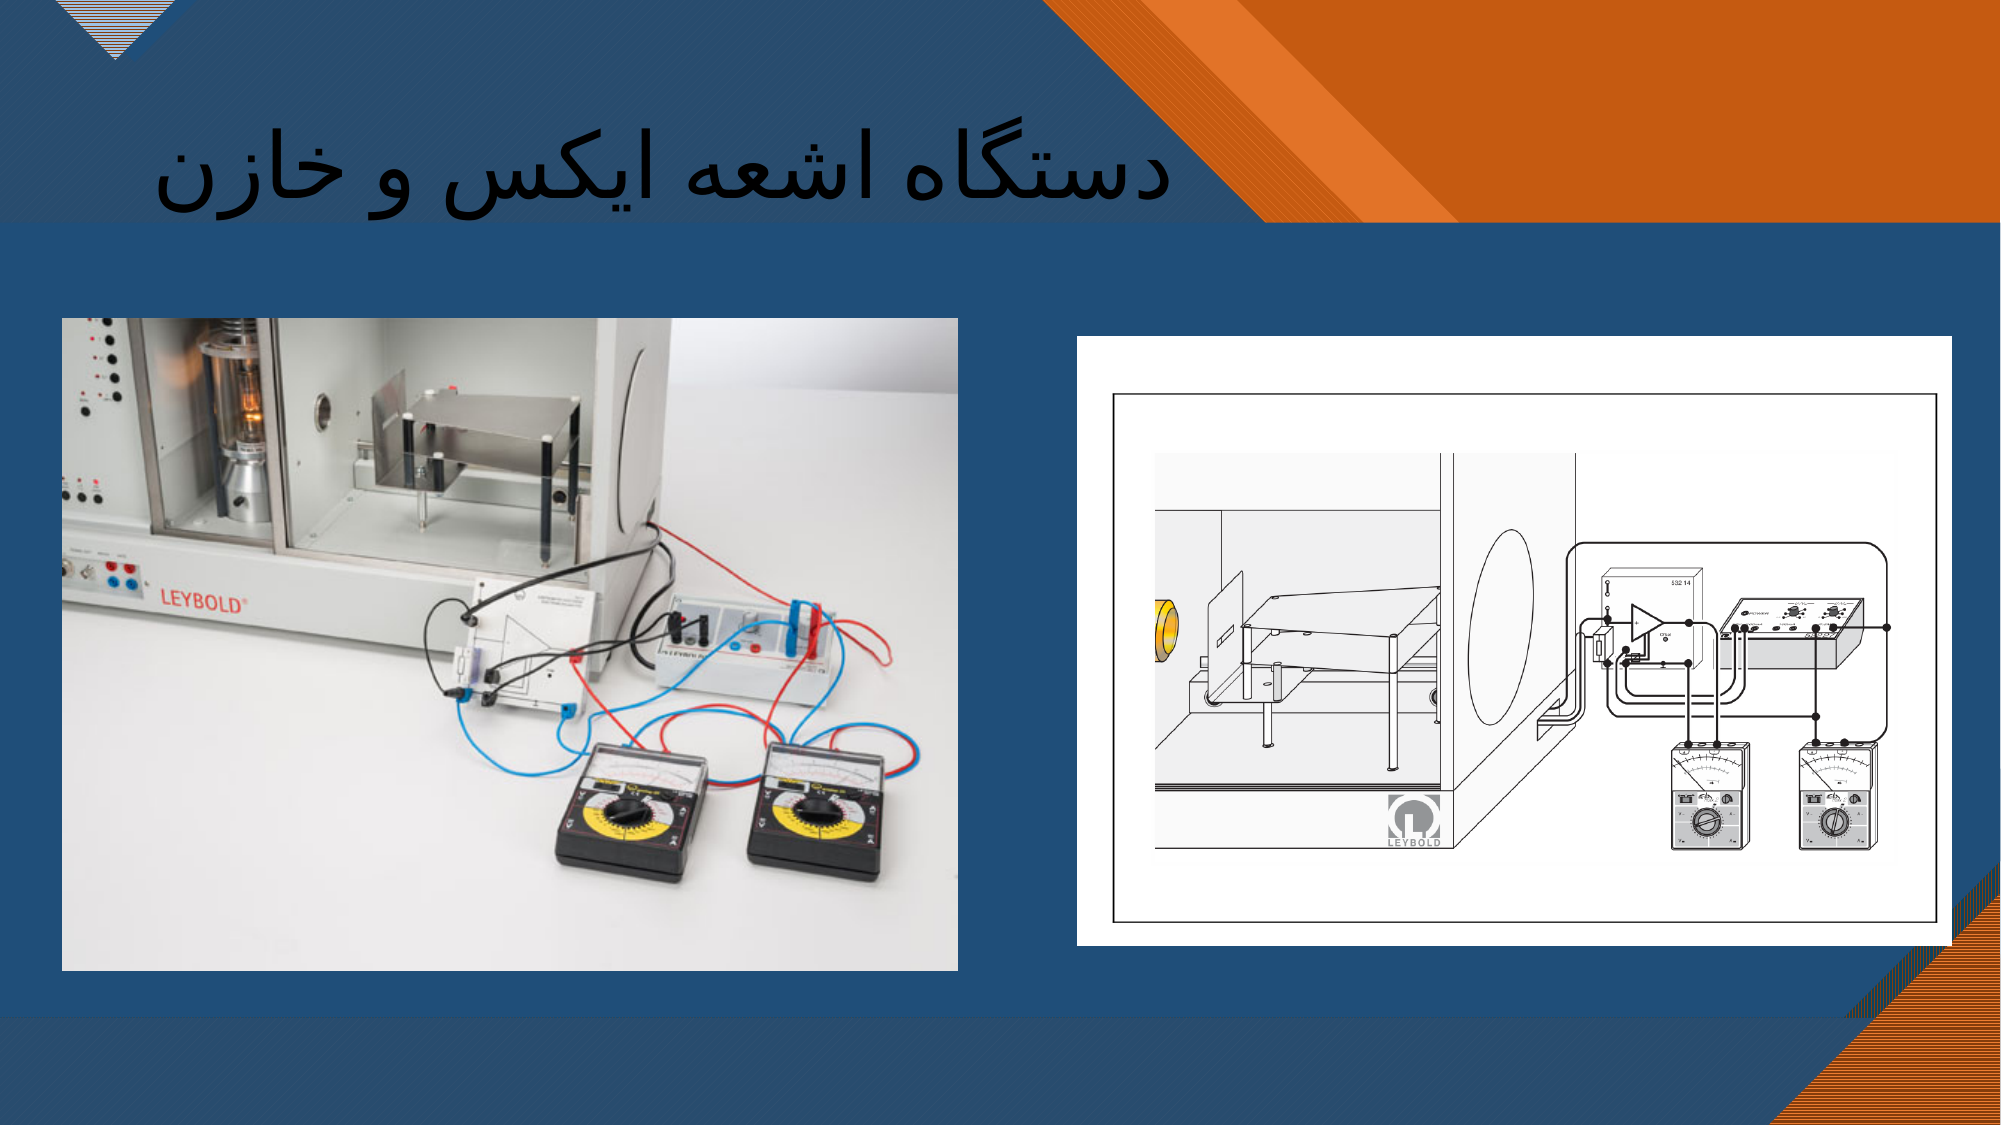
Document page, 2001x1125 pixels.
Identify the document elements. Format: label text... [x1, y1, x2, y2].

title دستگاه اشعه ایکس و خازن [137, 59, 1863, 278]
picture [62, 318, 958, 971]
slide_number 6 [1412, 1042, 1863, 1103]
picture [1077, 336, 1952, 946]
